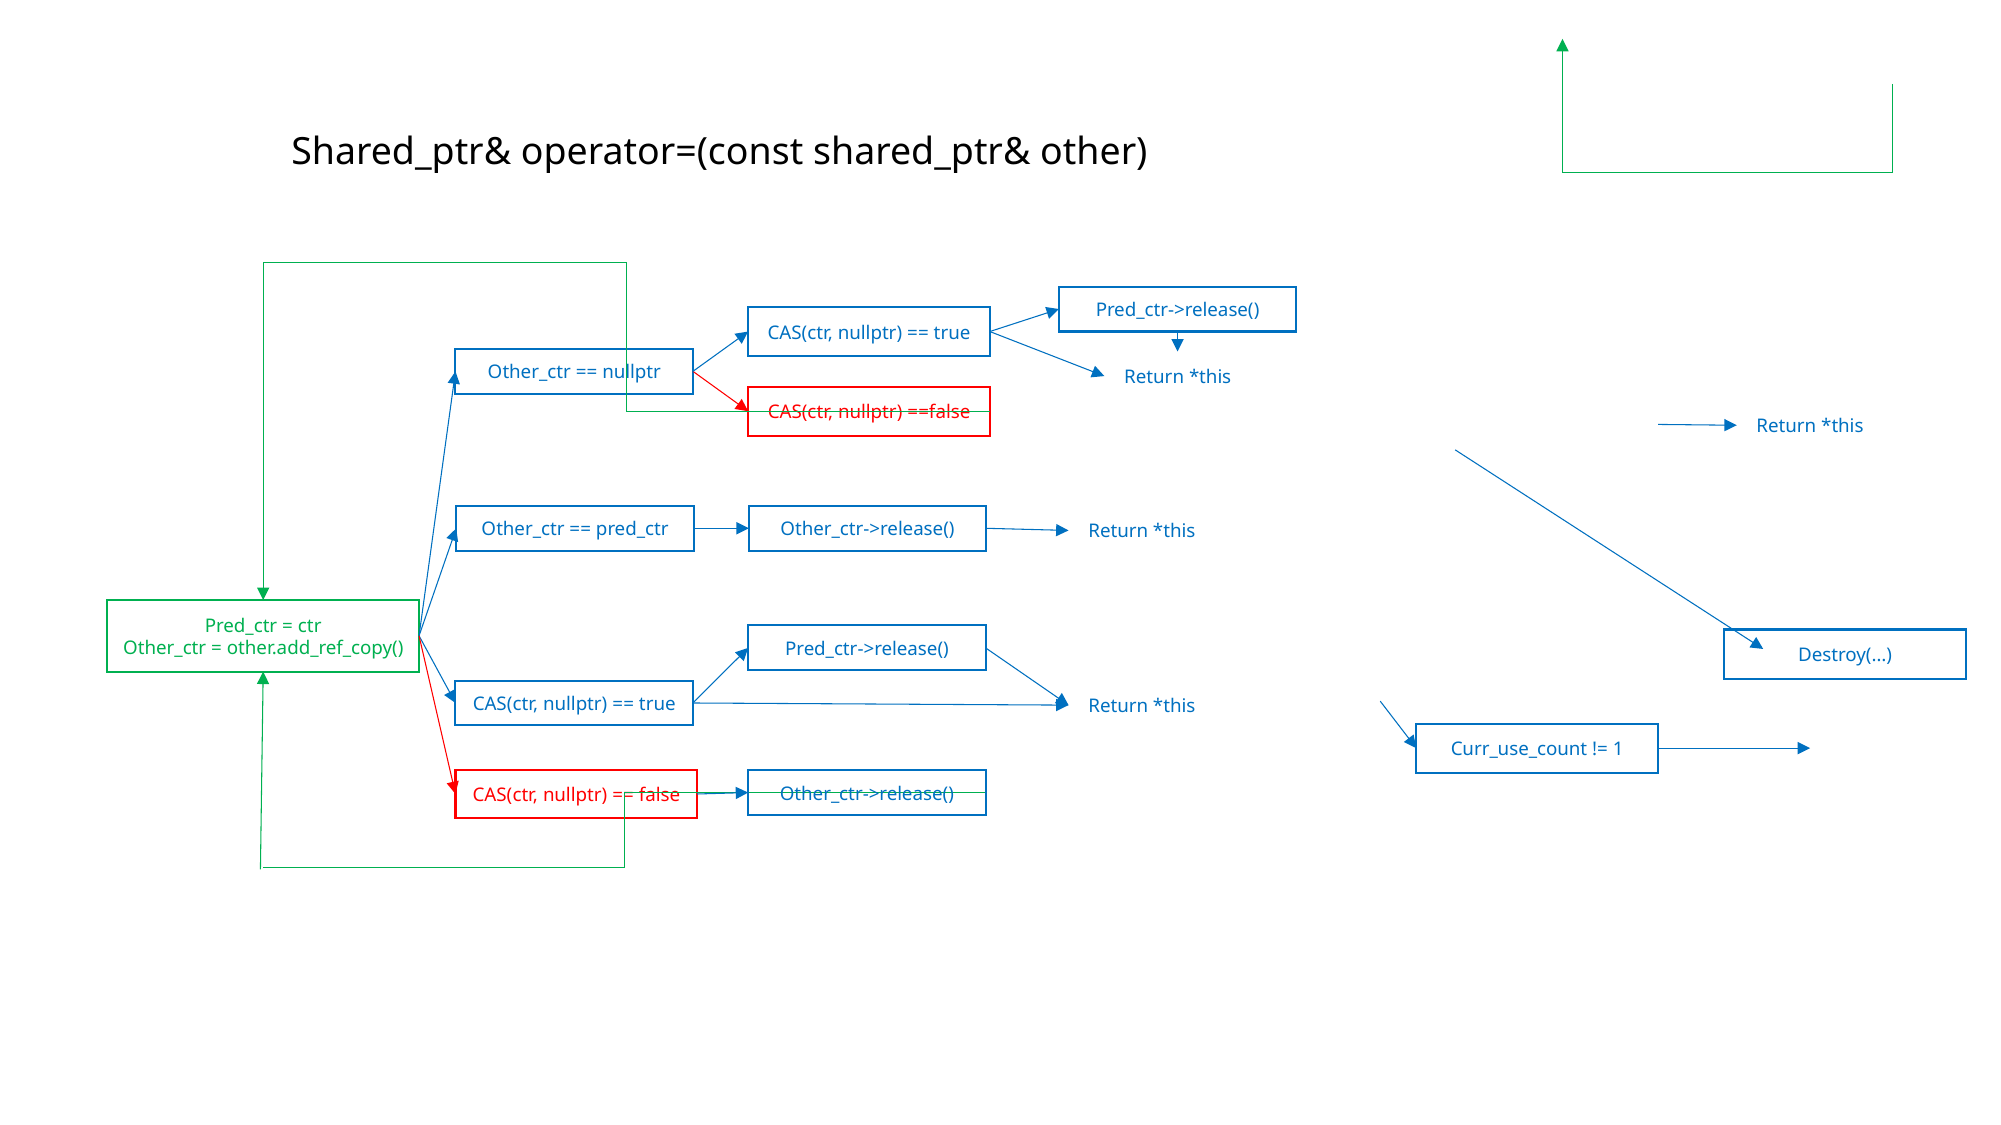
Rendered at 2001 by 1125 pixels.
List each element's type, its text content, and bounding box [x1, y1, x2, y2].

text_box Curr_use_count != 1 [1415, 723, 1659, 774]
text_box Return *this [1736, 400, 1884, 451]
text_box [1380, 701, 1417, 749]
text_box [1455, 449, 1764, 649]
text_box Destroy(…) [1723, 628, 1967, 680]
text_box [107, 262, 1297, 870]
text_box Shared_ptr& operator=(const shared_ptr& other) [276, 119, 1164, 180]
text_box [1561, 38, 1893, 173]
